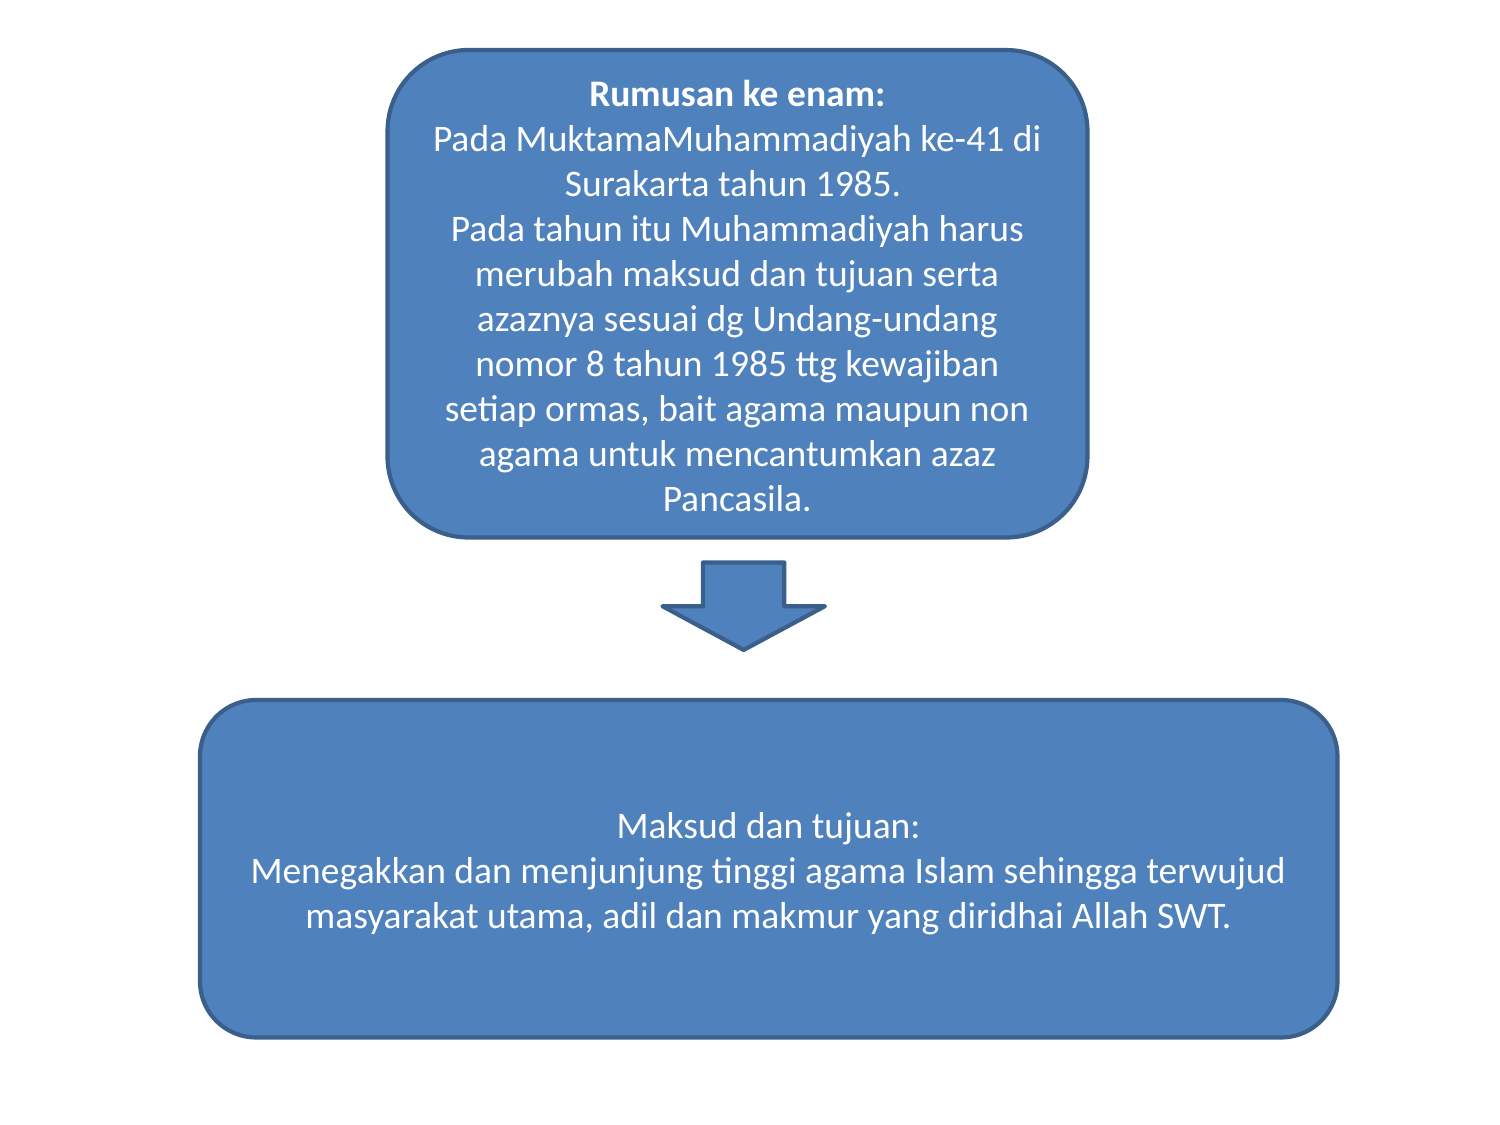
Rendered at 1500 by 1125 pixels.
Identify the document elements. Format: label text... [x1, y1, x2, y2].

text_box [660, 560, 827, 652]
text_box Rumusan ke enam: Pada MuktamaMuhammadiyah ke-41 di Surakarta tahun 1985. Pada tahun itu Muhammadiyah harus merubah maksud dan tujuan serta azaznya sesuai dg Undang-undang nomor 8 tahun 1985 ttg kewajiban setiap ormas, bait agama maupun non agama untuk mencantumkan azaz Pancasila. [385, 47, 1090, 540]
text_box Maksud dan tujuan: Menegakkan dan menjunjung tinggi agama Islam sehingga terwujud masyarakat utama, adil dan makmur yang diridhai Allah SWT. [197, 697, 1340, 1040]
